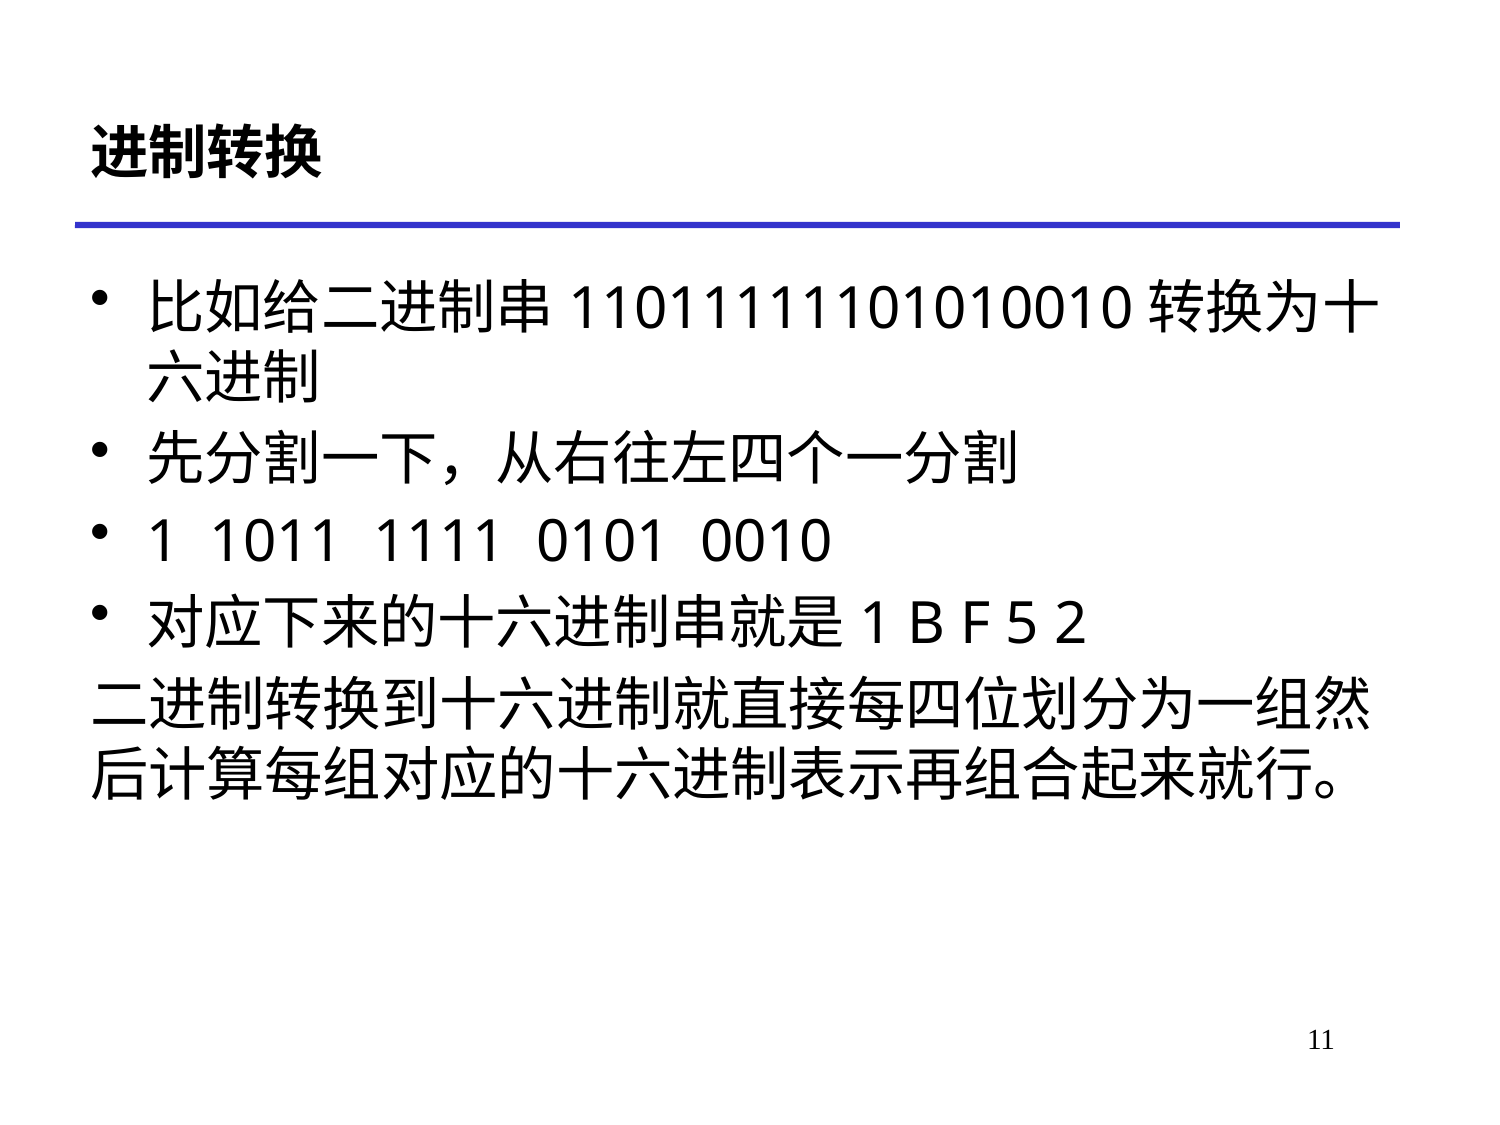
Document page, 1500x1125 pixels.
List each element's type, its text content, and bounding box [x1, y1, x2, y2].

list 比如给二进制串11011111101010010转换为十六进制 先分割一下，从右往左四个一分割 1 1011 1111 0101 0010 对应下来的十六进制串就是1 B F 5 2 二进制转换到十六进制就直接每四位划分为一组然后计算每组对应的十六进制表示再组合起来就行。 [74, 262, 1438, 988]
slide_number 11 [1137, 1012, 1351, 1088]
title 进制转换 [74, 74, 1401, 226]
